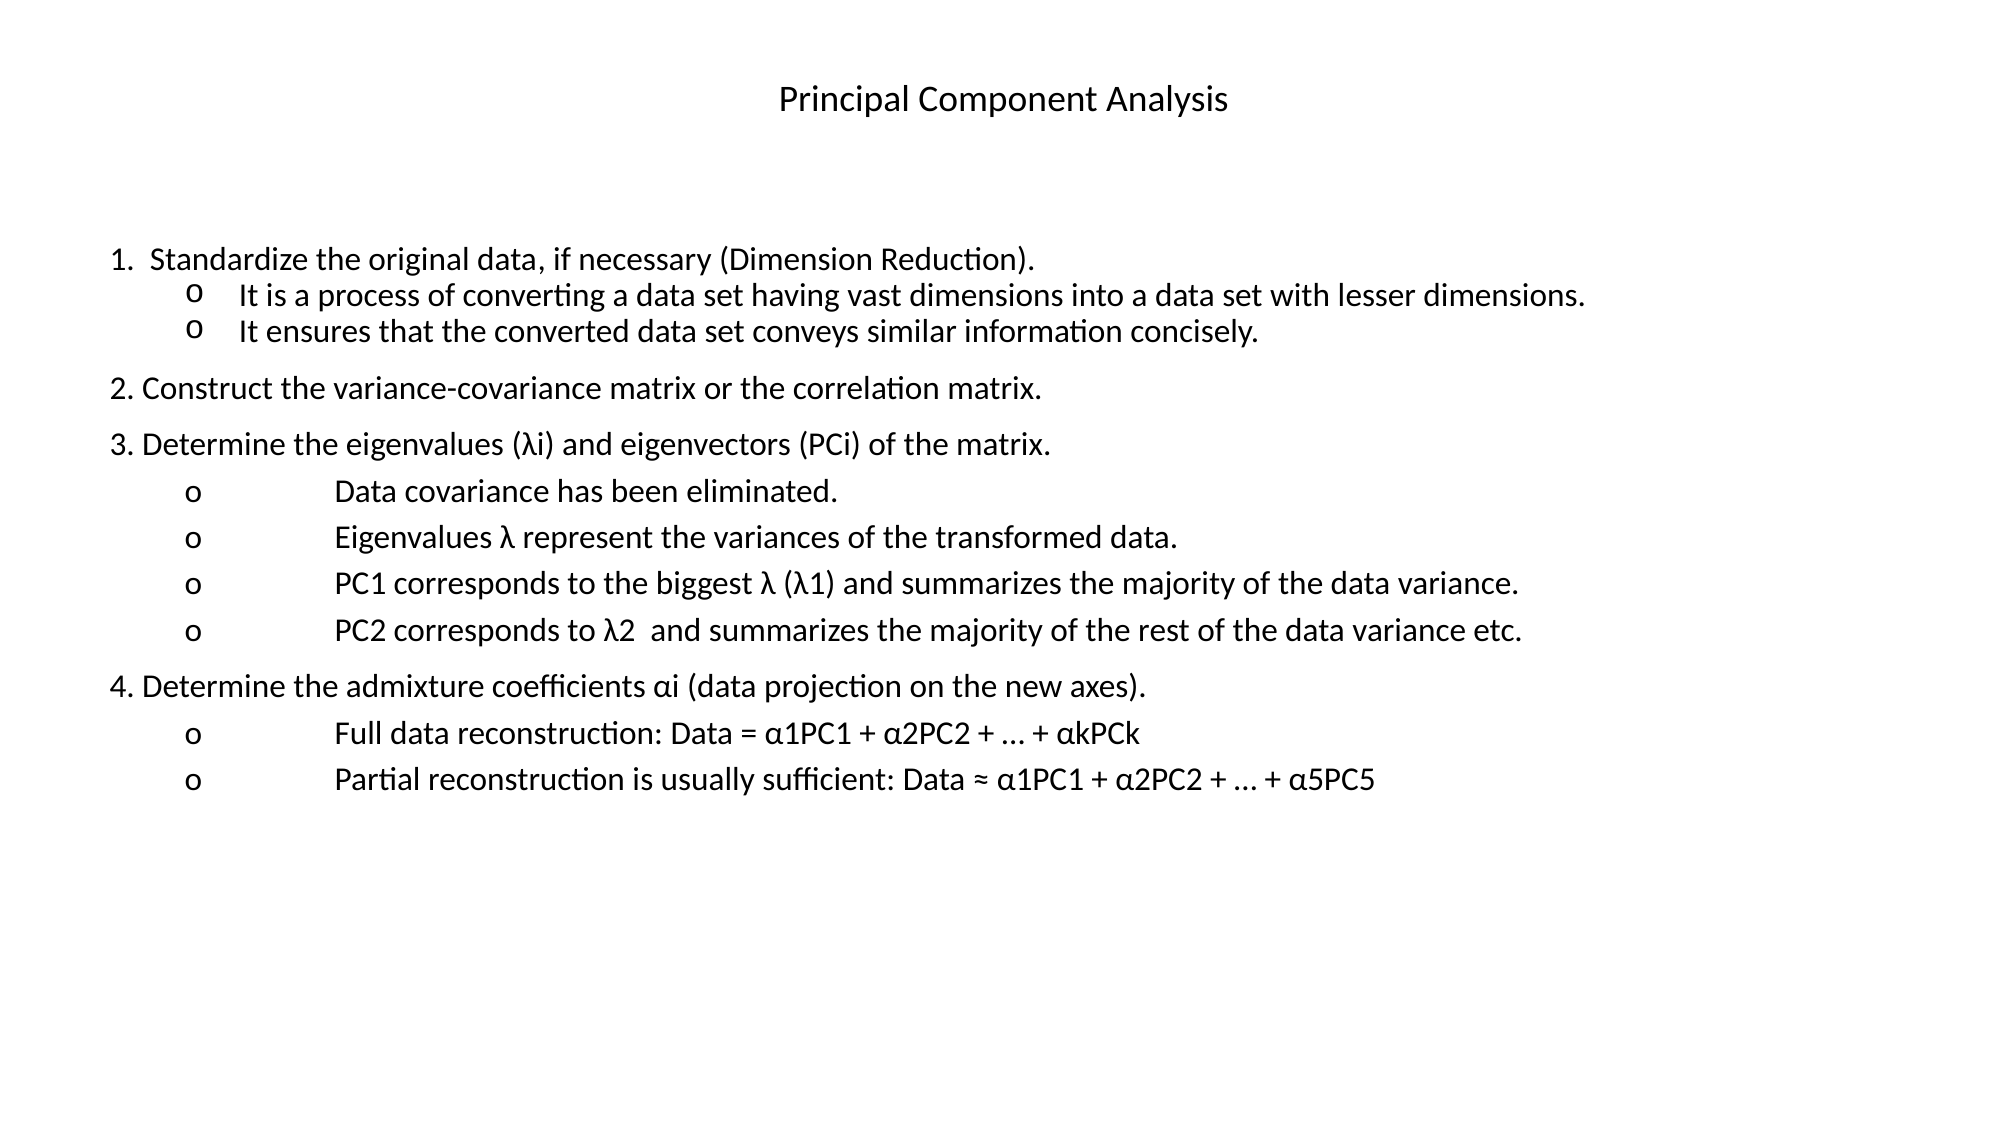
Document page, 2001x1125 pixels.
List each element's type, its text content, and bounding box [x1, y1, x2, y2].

subtitle Principal Component Analysis 1. Standardize the original data, if necessary (Dimension Reduction). It is a process of converting a data set having vast dimensions into a data set with lesser dimensions. It ensures that the converted data set conveys similar information concisely. 2. Construct the variance-covariance matrix or the correlation matrix. 3. Determine the eigenvalues (λi) and eigenvectors (PCi) of the matrix. o Data covariance has been eliminated. o Eigenvalues λ represent the variances of the transformed data. o PC1 corresponds to the biggest λ (λ1) and summarizes the majority of the data variance. o PC2 corresponds to λ2 and summarizes the majority of the rest of the data variance etc. 4. Determine the admixture coefficients αi (data projection on the new axes). o Full data reconstruction: Data = α1PC1 + α2PC2 + … + αkPCk o Partial reconstruction is usually sufficient: Data ≈ α1PC1 + α2PC2 + … + α5PC5 [94, 71, 1914, 1049]
